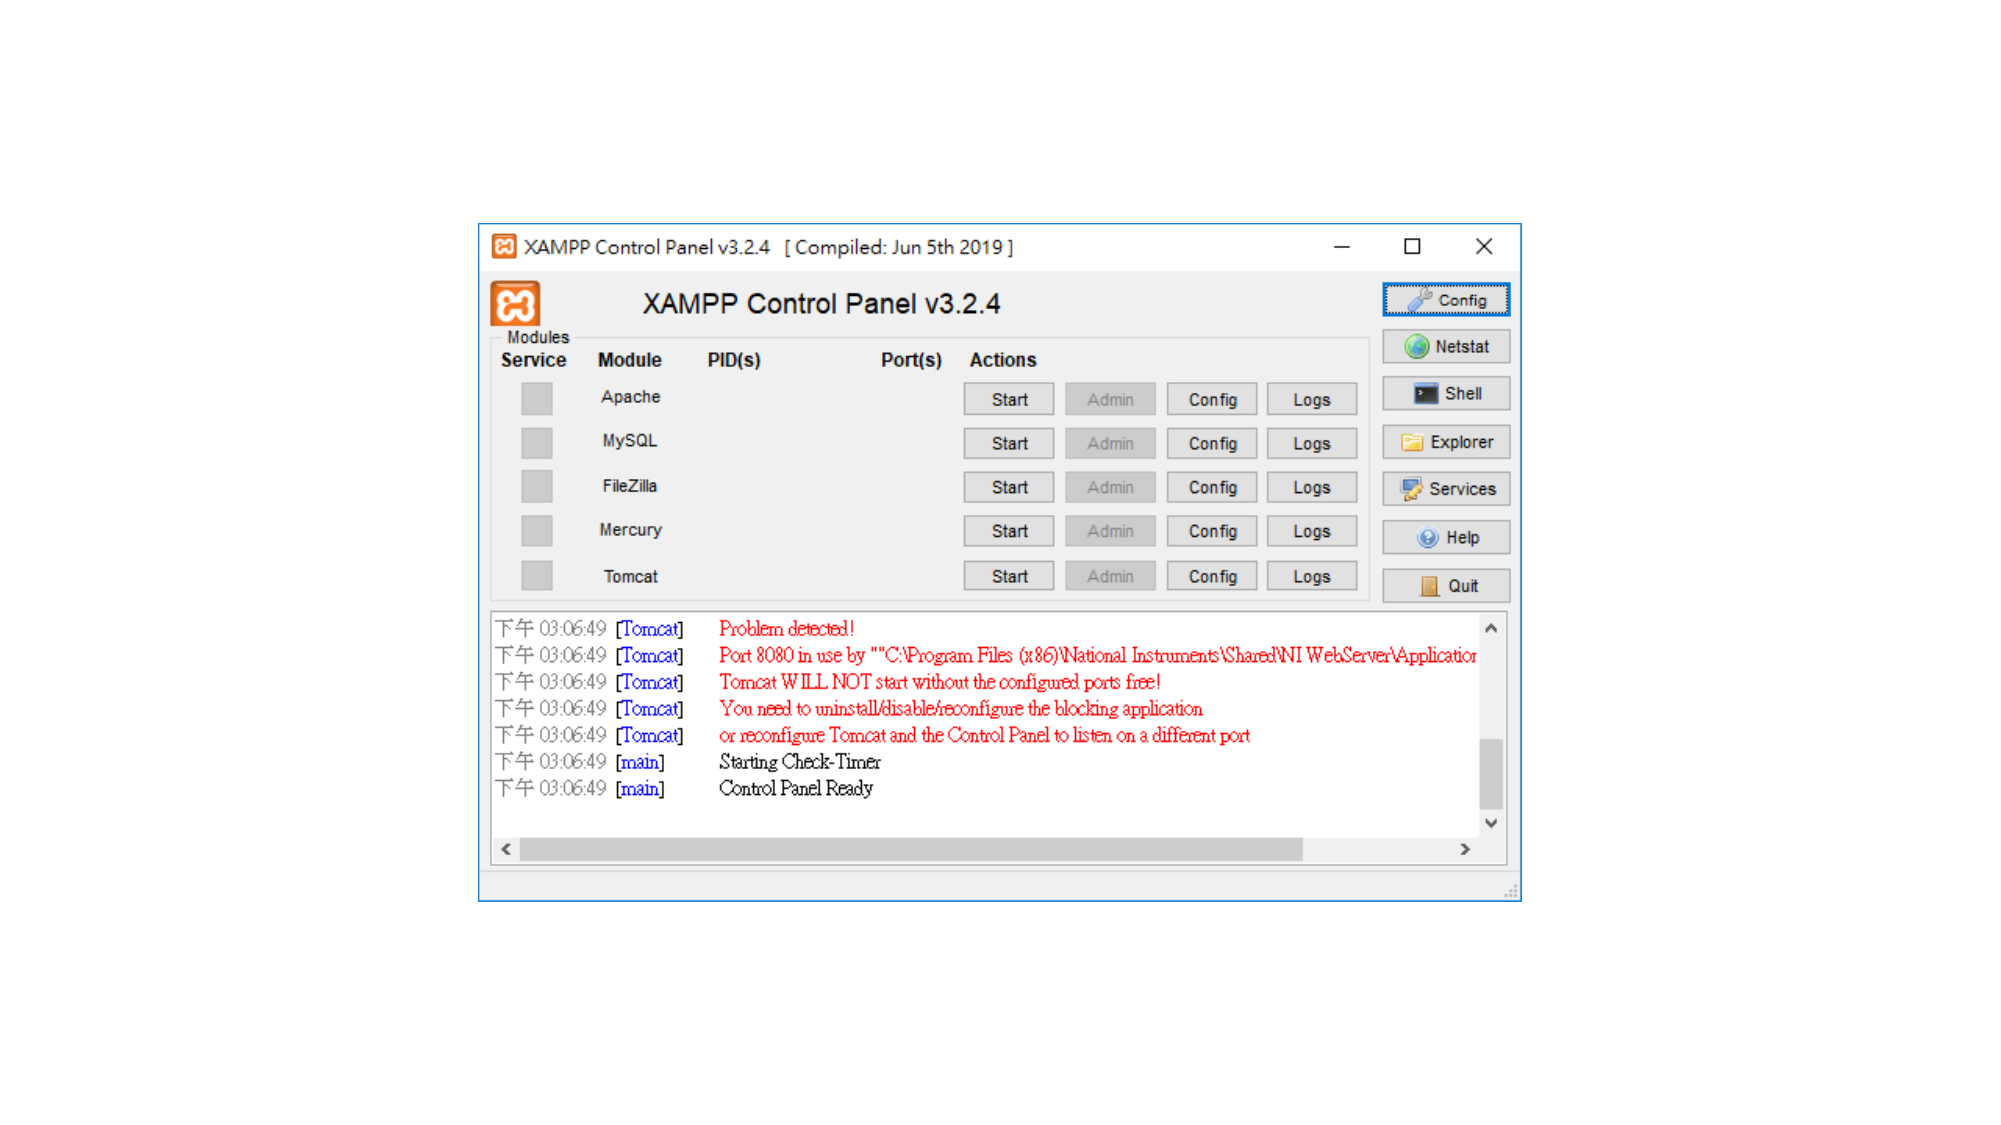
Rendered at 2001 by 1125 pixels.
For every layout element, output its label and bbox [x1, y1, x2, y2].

picture [478, 223, 1522, 902]
